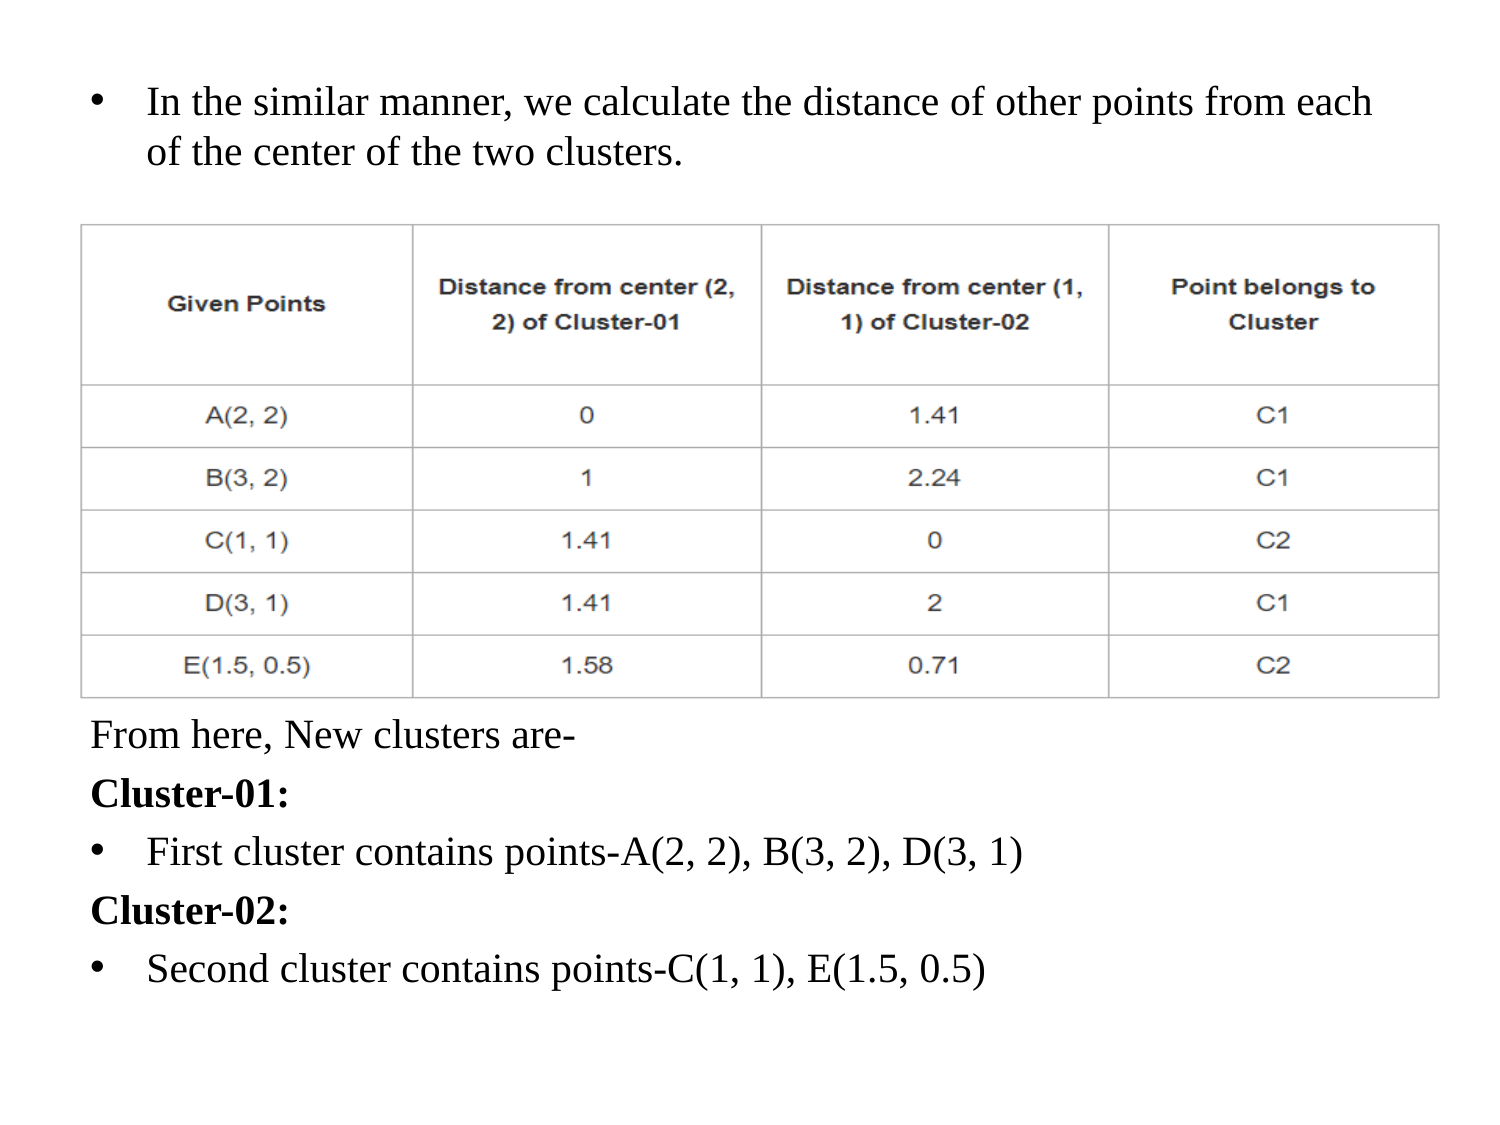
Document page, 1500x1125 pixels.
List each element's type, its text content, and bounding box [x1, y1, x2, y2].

list In the similar manner, we calculate the distance of other points from each of the center of the two clusters. From here, New clusters are- Cluster-01: First cluster contains points-A(2, 2), B(3, 2), D(3, 1) Cluster-02: Second cluster contains points-C(1, 1), E(1.5, 0.5) [75, 710, 1425, 1071]
picture [76, 219, 1443, 705]
list In the similar manner, we calculate the distance of other points from each of the center of the two clusters. From here, New clusters are- Cluster-01: First cluster contains points-A(2, 2), B(3, 2), D(3, 1) Cluster-02: Second cluster contains points-C(1, 1), E(1.5, 0.5) [75, 66, 1425, 219]
